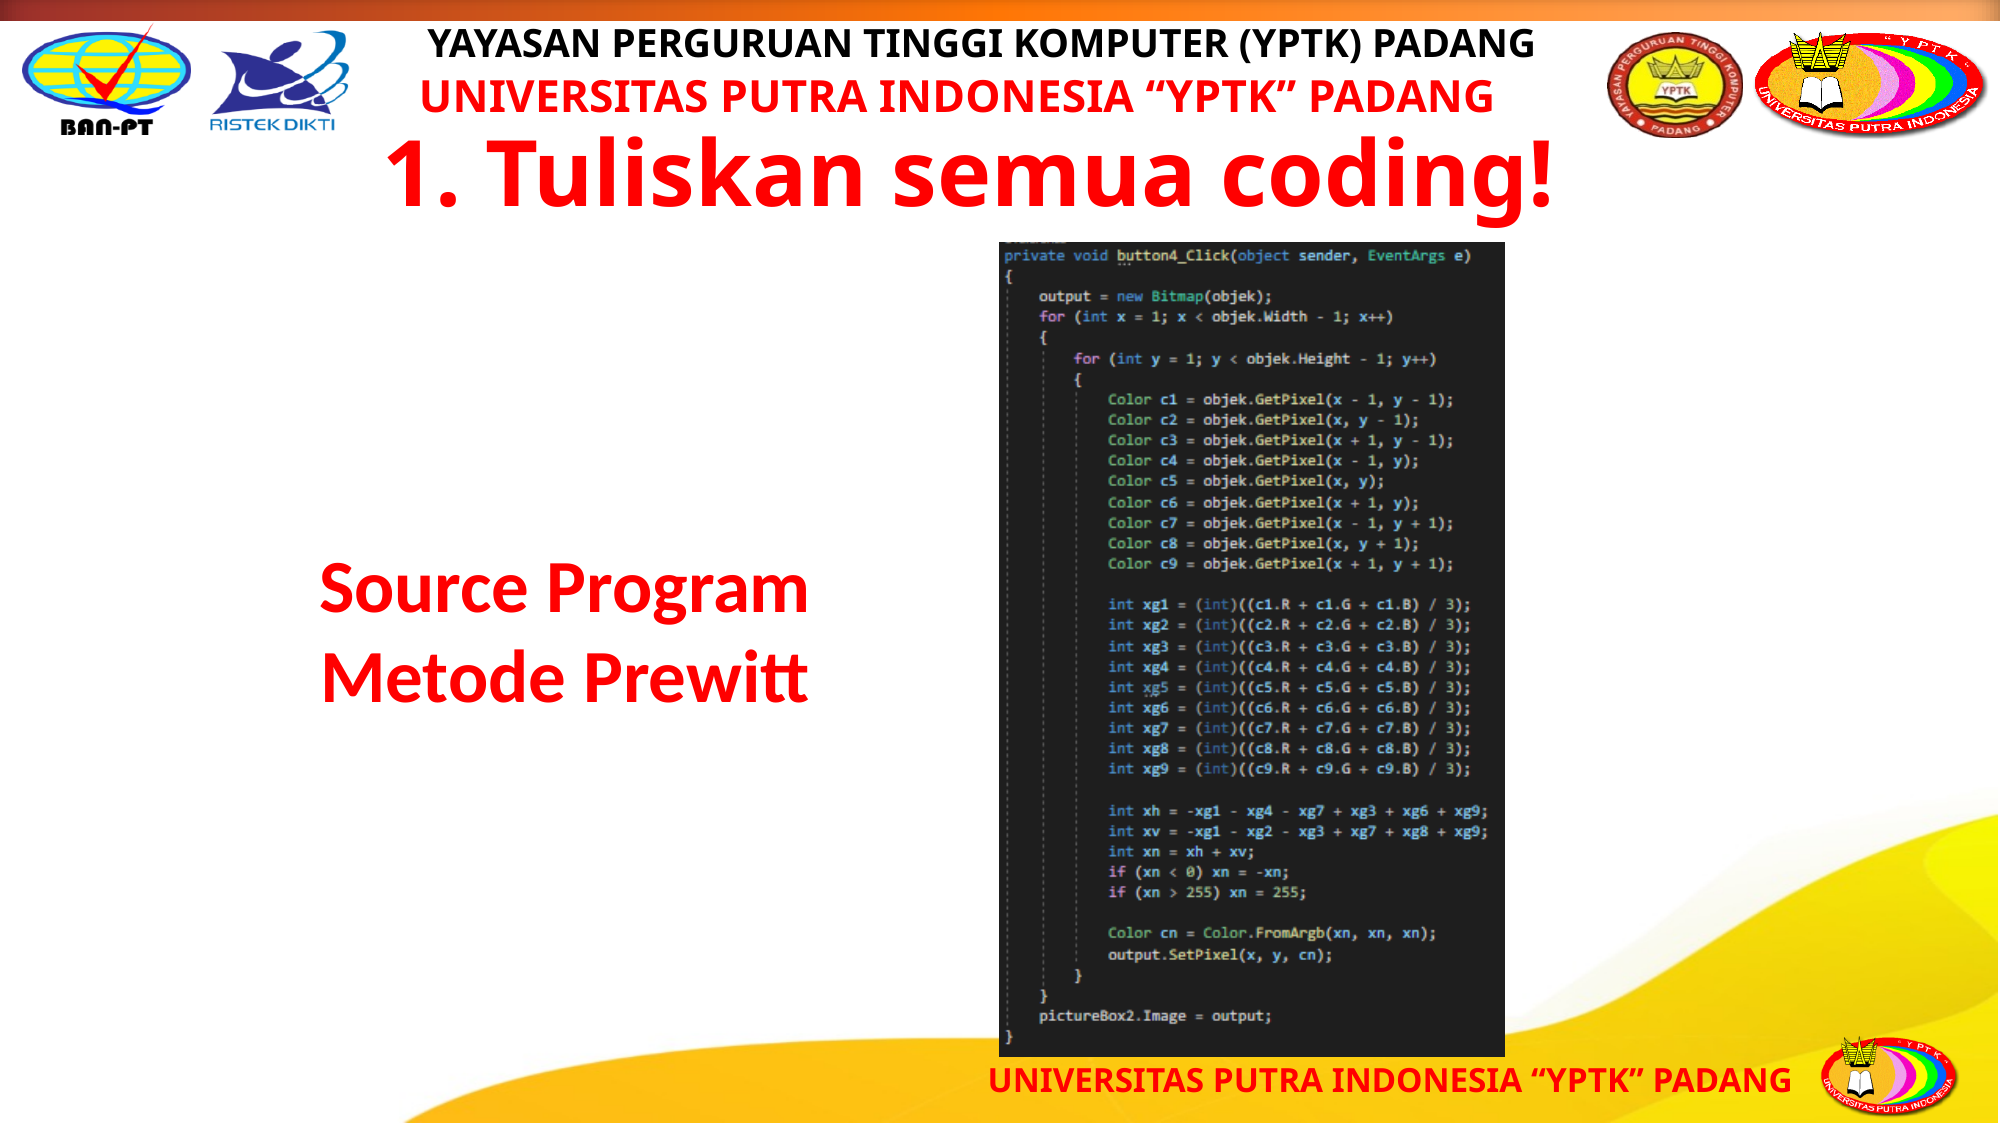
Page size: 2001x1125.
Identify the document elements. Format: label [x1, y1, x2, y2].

picture [999, 242, 1505, 1057]
text_box [0, 0, 2000, 1125]
